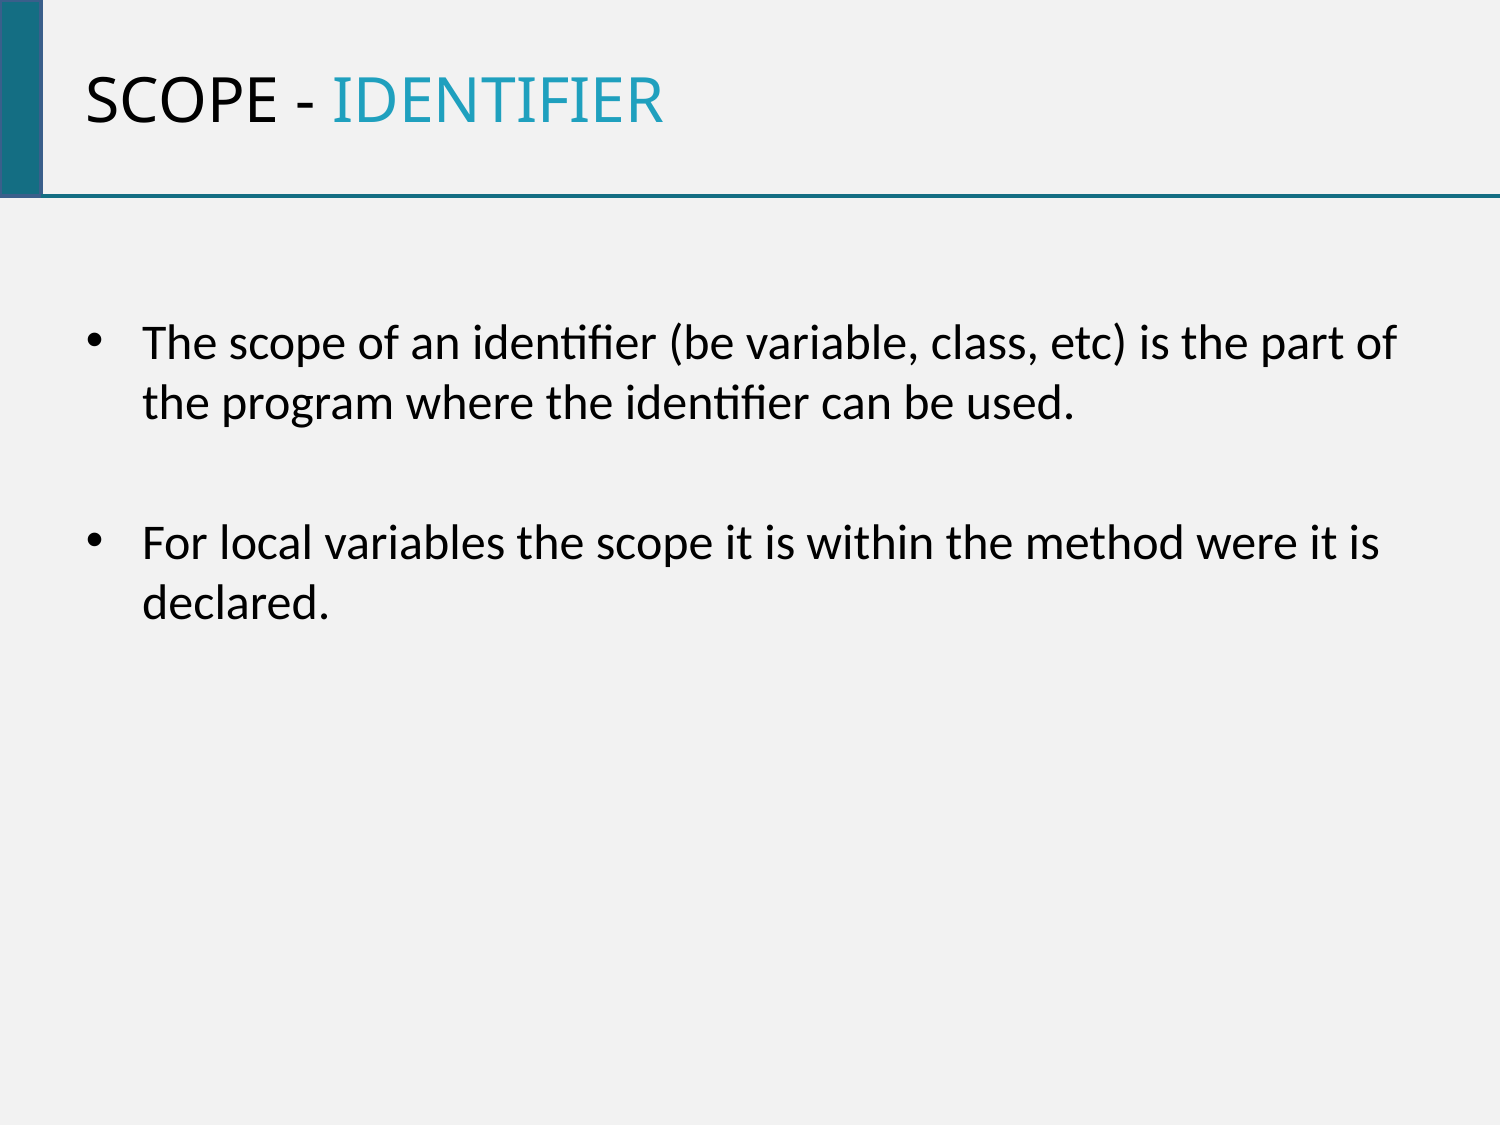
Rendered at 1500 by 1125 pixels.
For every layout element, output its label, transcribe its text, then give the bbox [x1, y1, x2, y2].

text_box Scope - identifier [70, 0, 1294, 194]
text_box [0, 0, 43, 198]
list The scope of an identifier (be variable, class, etc) is the part of the program where the identifier can be used. For local variables the scope it is within the method were it is declared. [70, 231, 1430, 1088]
